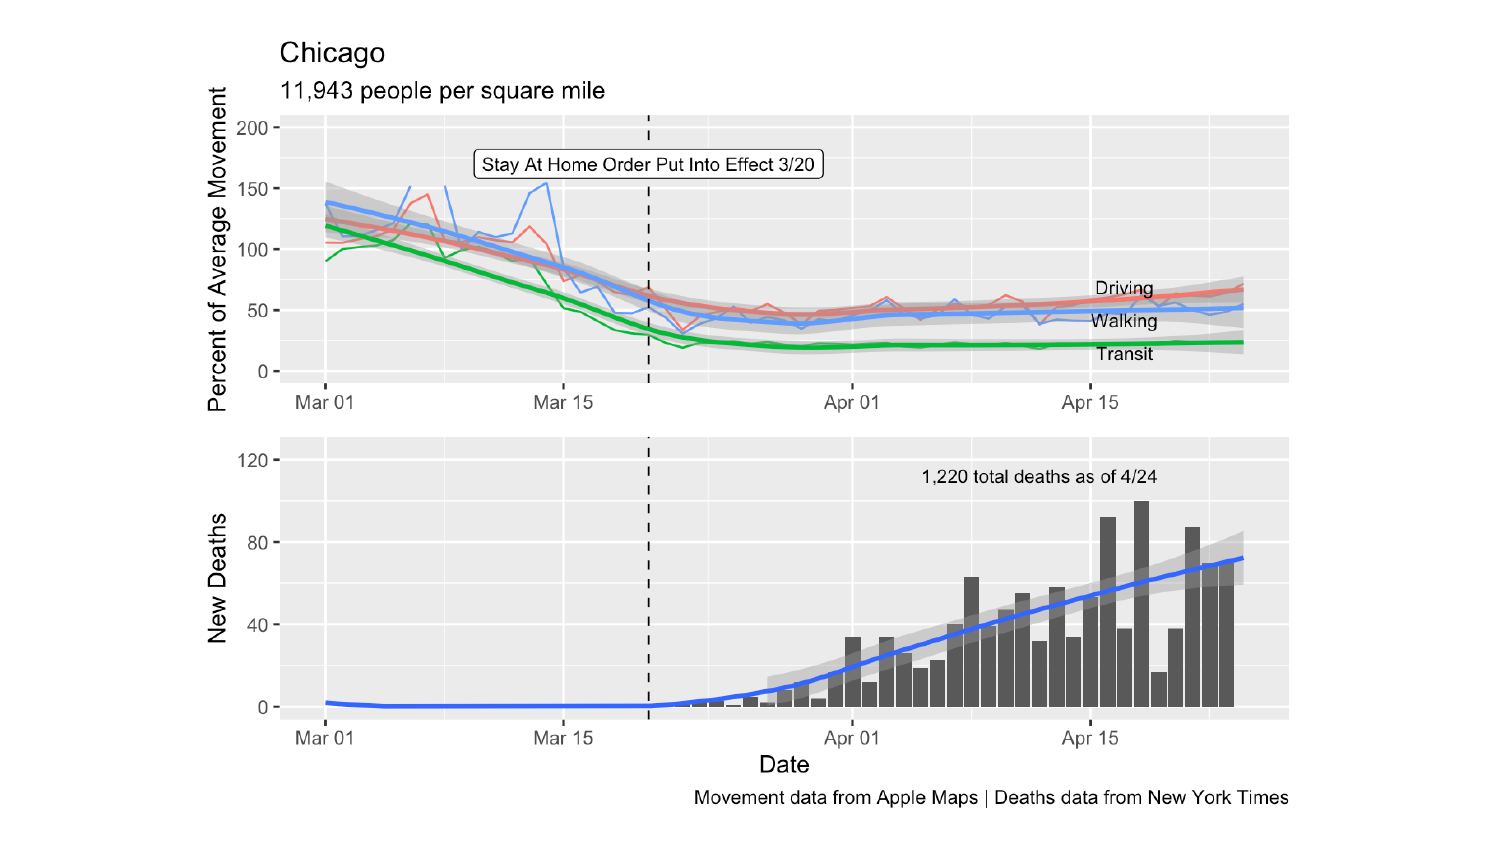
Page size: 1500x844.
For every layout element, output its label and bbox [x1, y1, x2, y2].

picture [166, 24, 1334, 819]
